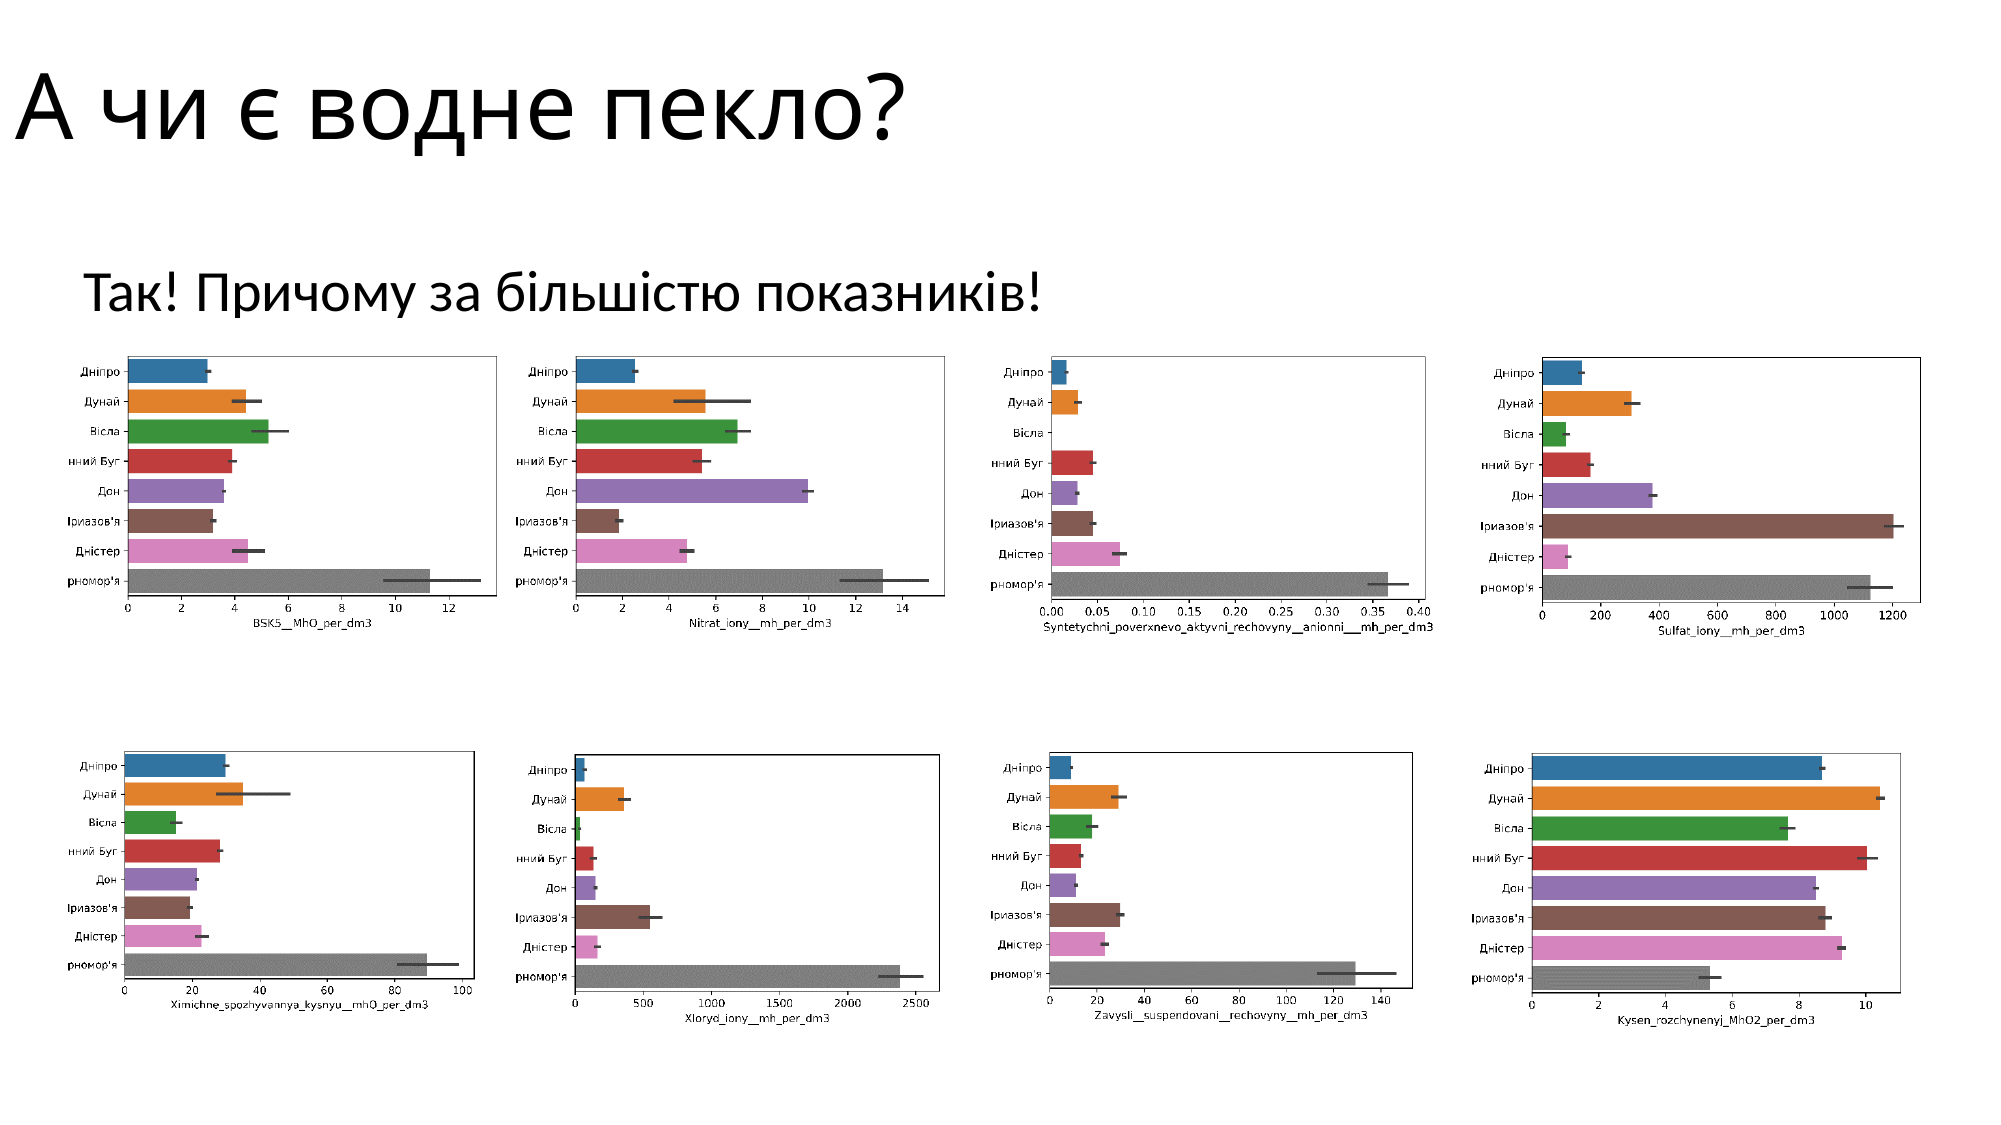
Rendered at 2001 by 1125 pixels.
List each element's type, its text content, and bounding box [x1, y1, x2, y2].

picture [1481, 318, 1969, 644]
picture [68, 317, 1473, 639]
picture [68, 715, 986, 1030]
picture [991, 715, 1459, 1027]
title А чи є водне пекло? [0, 1, 1725, 219]
picture [1472, 715, 1948, 1032]
list Так! Причому за більшістю показників! [68, 253, 1794, 968]
